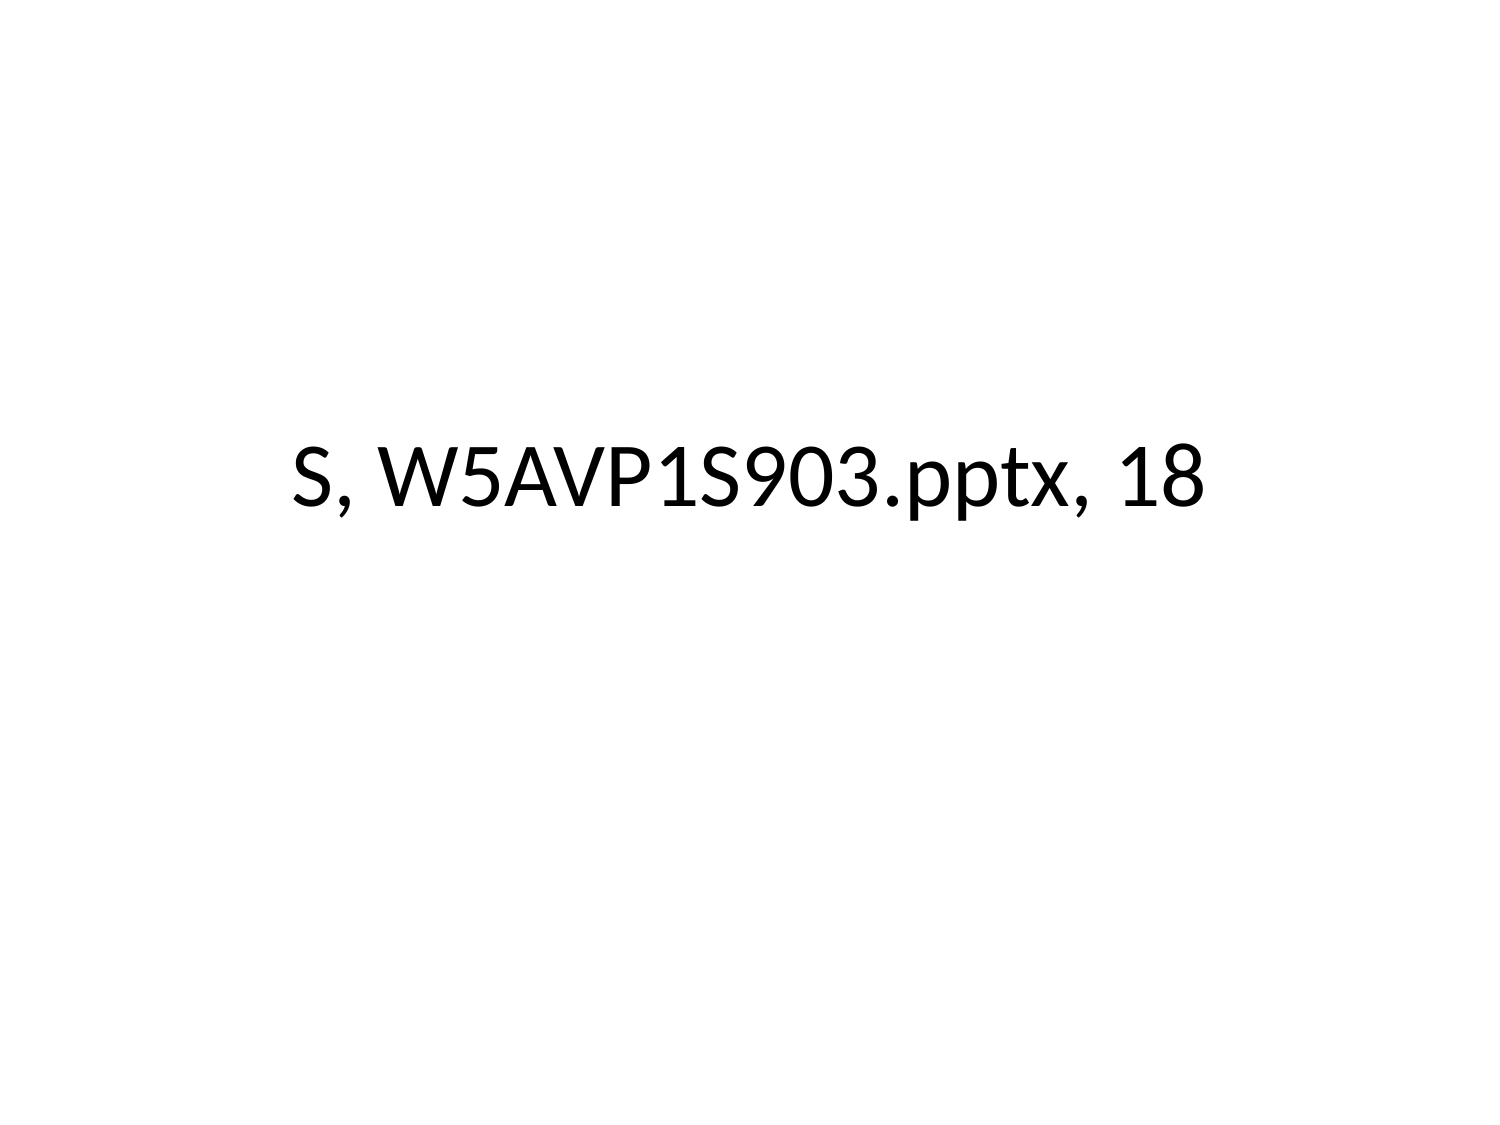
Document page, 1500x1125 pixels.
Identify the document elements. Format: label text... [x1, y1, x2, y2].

title S, W5AVP1S903.pptx, 18 [112, 349, 1388, 591]
